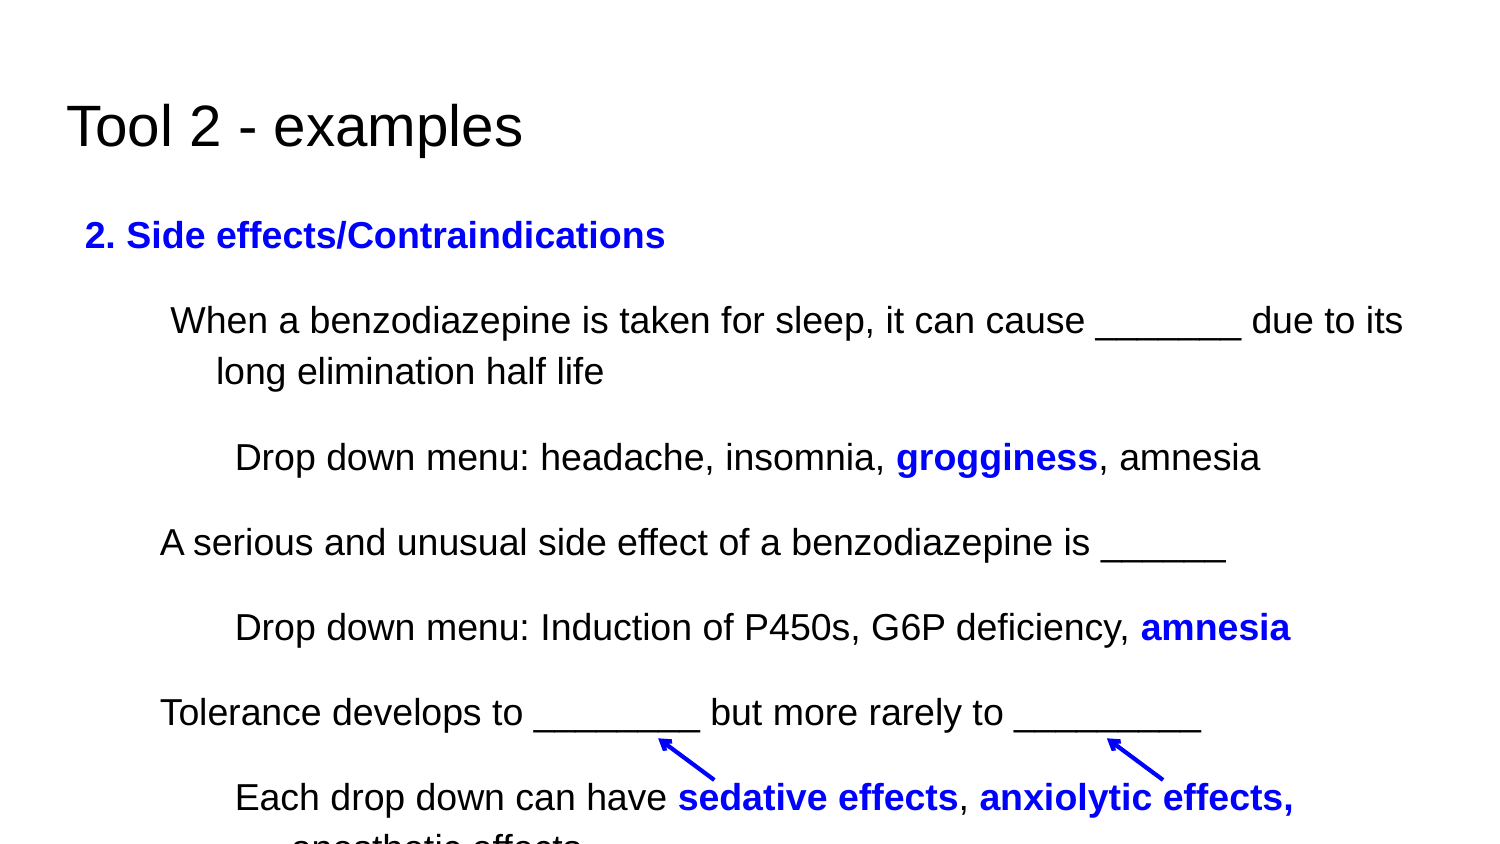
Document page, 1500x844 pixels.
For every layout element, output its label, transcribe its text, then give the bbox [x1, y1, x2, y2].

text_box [1106, 738, 1164, 781]
title Tool 2 - examples [51, 72, 1449, 167]
list 2. Side effects/Contraindications When a benzodiazepine is taken for sleep, it can cause _______ due to its long elimination half life Drop down menu: headache, insomnia, grogginess, amnesia A serious and unusual side effect of a benzodiazepine is ______ Drop down menu: Induction of P450s, G6P deficiency, amnesia Tolerance develops to ________ but more rarely to _________ Each drop down can have sedative effects, anxiolytic effects, anesthetic effects [51, 189, 1449, 750]
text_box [657, 738, 715, 781]
